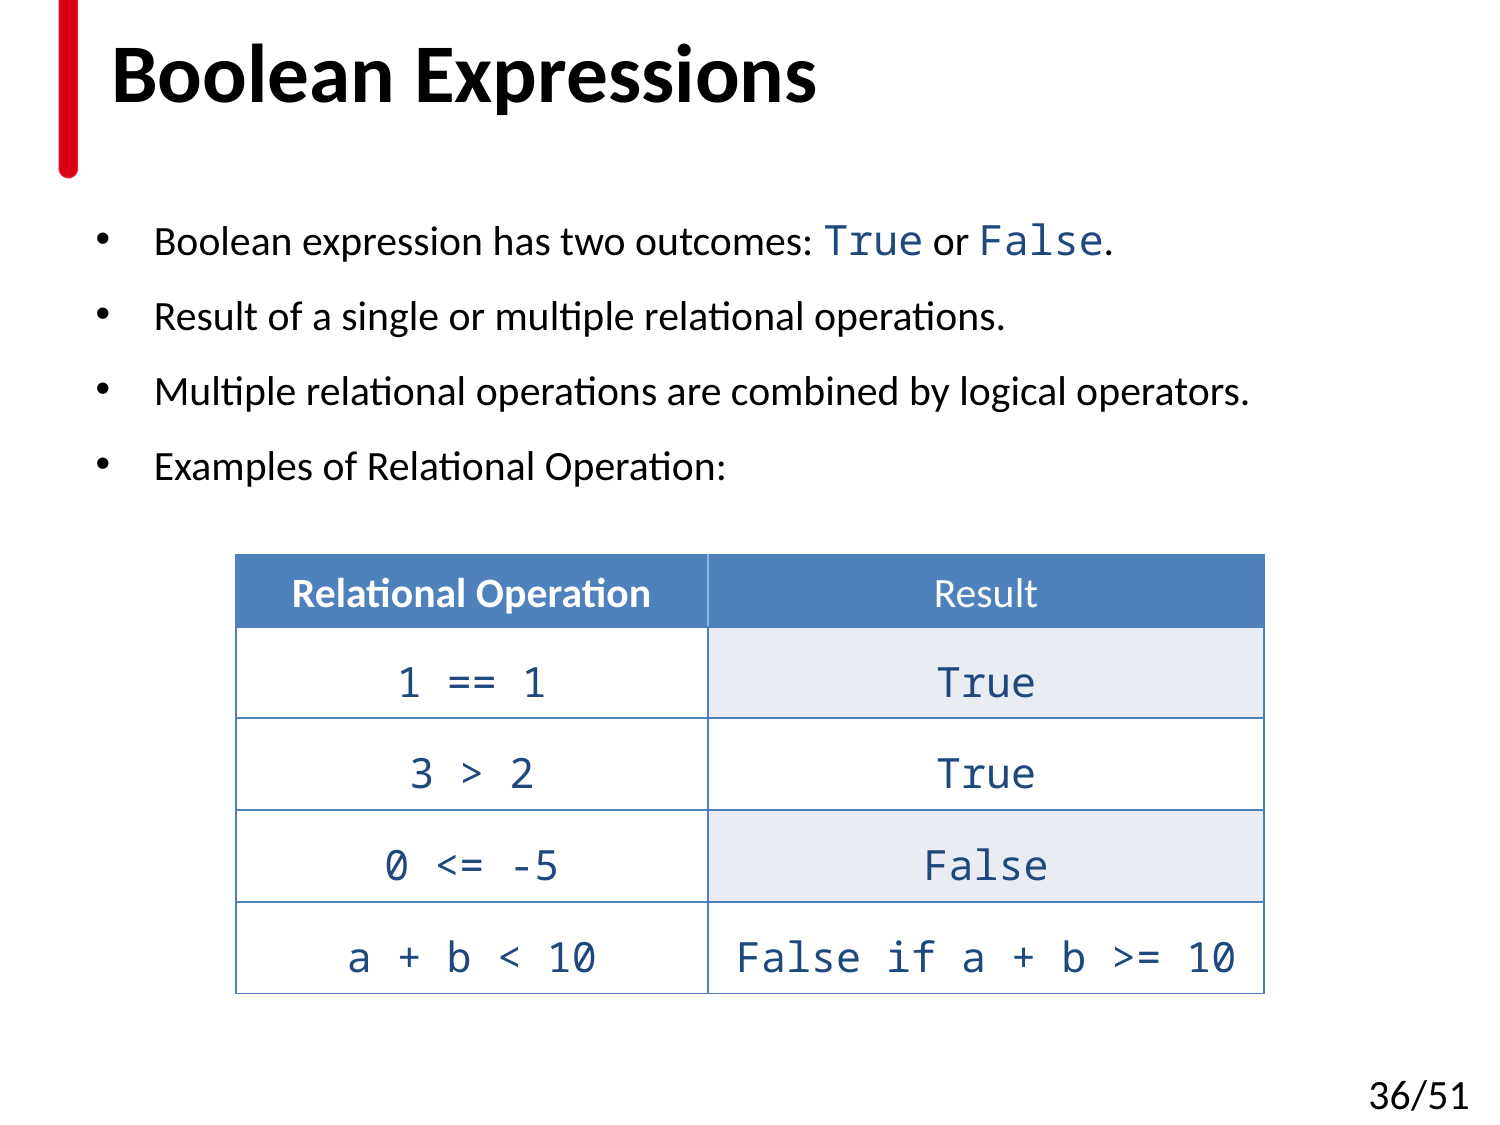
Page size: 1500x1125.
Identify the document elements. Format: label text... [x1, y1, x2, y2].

table_cell False if a + b >= 10 [709, 903, 1263, 993]
table_cell 0 <= -5 [237, 811, 707, 901]
picture [57, 0, 81, 200]
title Boolean Expressions [96, 0, 1500, 138]
list Boolean expression has two outcomes: True or False. Result of a single or multiple relational operations. Multiple relational operations are combined by logical operators. Examples of Relational Operation: [80, 206, 1470, 701]
table_cell False [709, 811, 1263, 901]
table_header Relational Operation [237, 556, 707, 626]
table_cell a + b < 10 [237, 903, 707, 993]
table_cell True [709, 719, 1263, 809]
table_cell True [709, 628, 1263, 717]
table_cell 3 > 2 [237, 719, 707, 809]
table_cell 1 == 1 [237, 628, 707, 717]
table_header Result [709, 556, 1263, 626]
